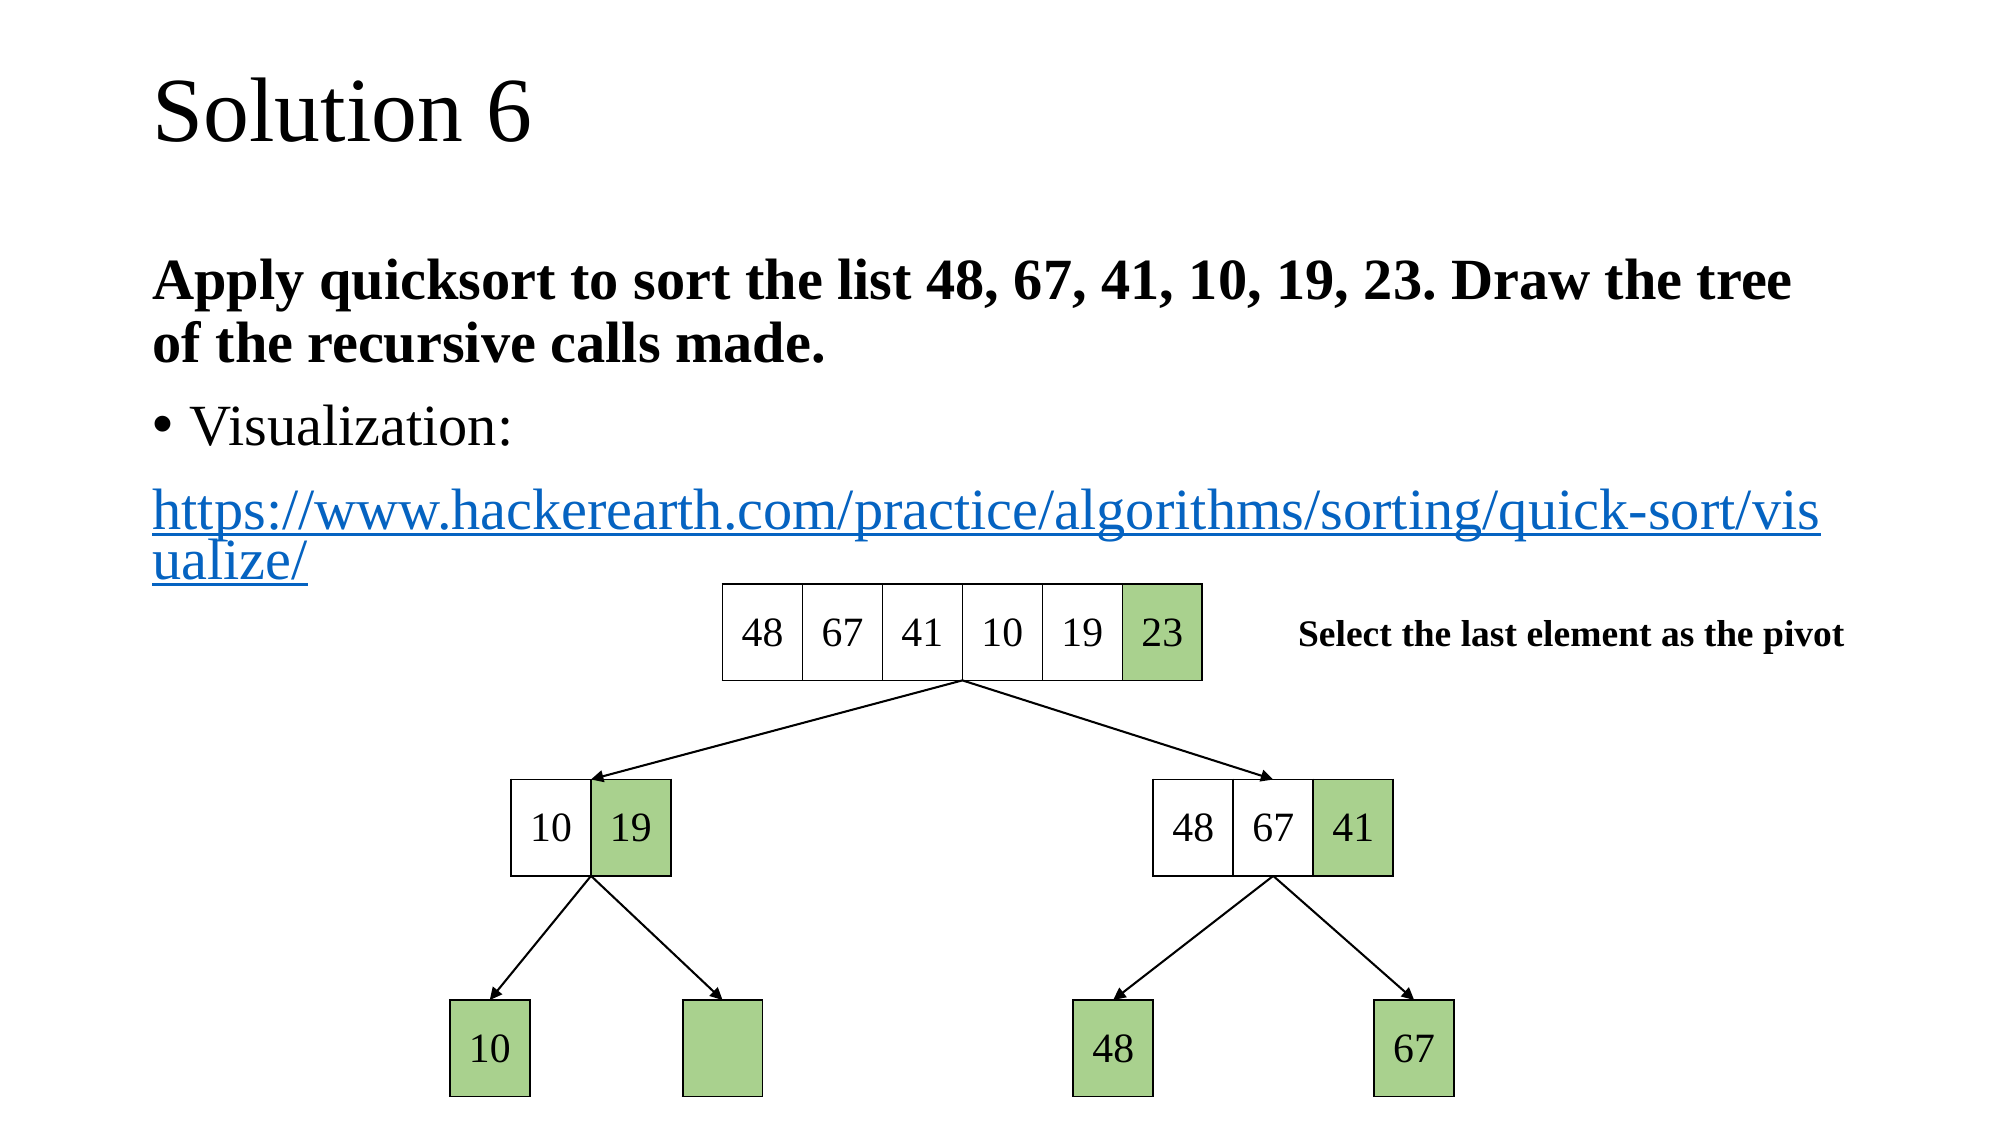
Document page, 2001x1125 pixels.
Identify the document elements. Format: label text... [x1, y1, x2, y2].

table_header 67 [1375, 1001, 1453, 1096]
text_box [489, 875, 591, 1000]
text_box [962, 680, 1274, 780]
table_header 48 [723, 585, 802, 680]
text_box Select the last element as the pivot [1283, 601, 1861, 662]
list Apply quicksort to sort the list 48, 67, 41, 10, 19, 23. Draw the tree of the recursive calls made. Visualization: https://www.hackerearth.com/practice/algorithms/sorting/quick-sort/visualize/ [137, 241, 1863, 1014]
table_header 23 [1123, 585, 1201, 680]
table_header 10 [451, 1001, 529, 1096]
table_header 19 [1043, 585, 1122, 680]
table_header 67 [1234, 780, 1312, 875]
table_header 10 [512, 780, 590, 875]
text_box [1273, 875, 1415, 1000]
table_header 67 [803, 585, 882, 680]
table_header 19 [592, 780, 670, 875]
table_header [684, 1001, 762, 1096]
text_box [591, 875, 723, 1000]
table_header 10 [963, 585, 1042, 680]
table_header 48 [1154, 780, 1232, 875]
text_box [590, 680, 962, 780]
title Solution 6 [137, 3, 1863, 221]
table_header 41 [883, 585, 962, 680]
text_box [1113, 875, 1273, 1000]
table_header 41 [1314, 780, 1392, 875]
table_header 48 [1074, 1001, 1152, 1096]
